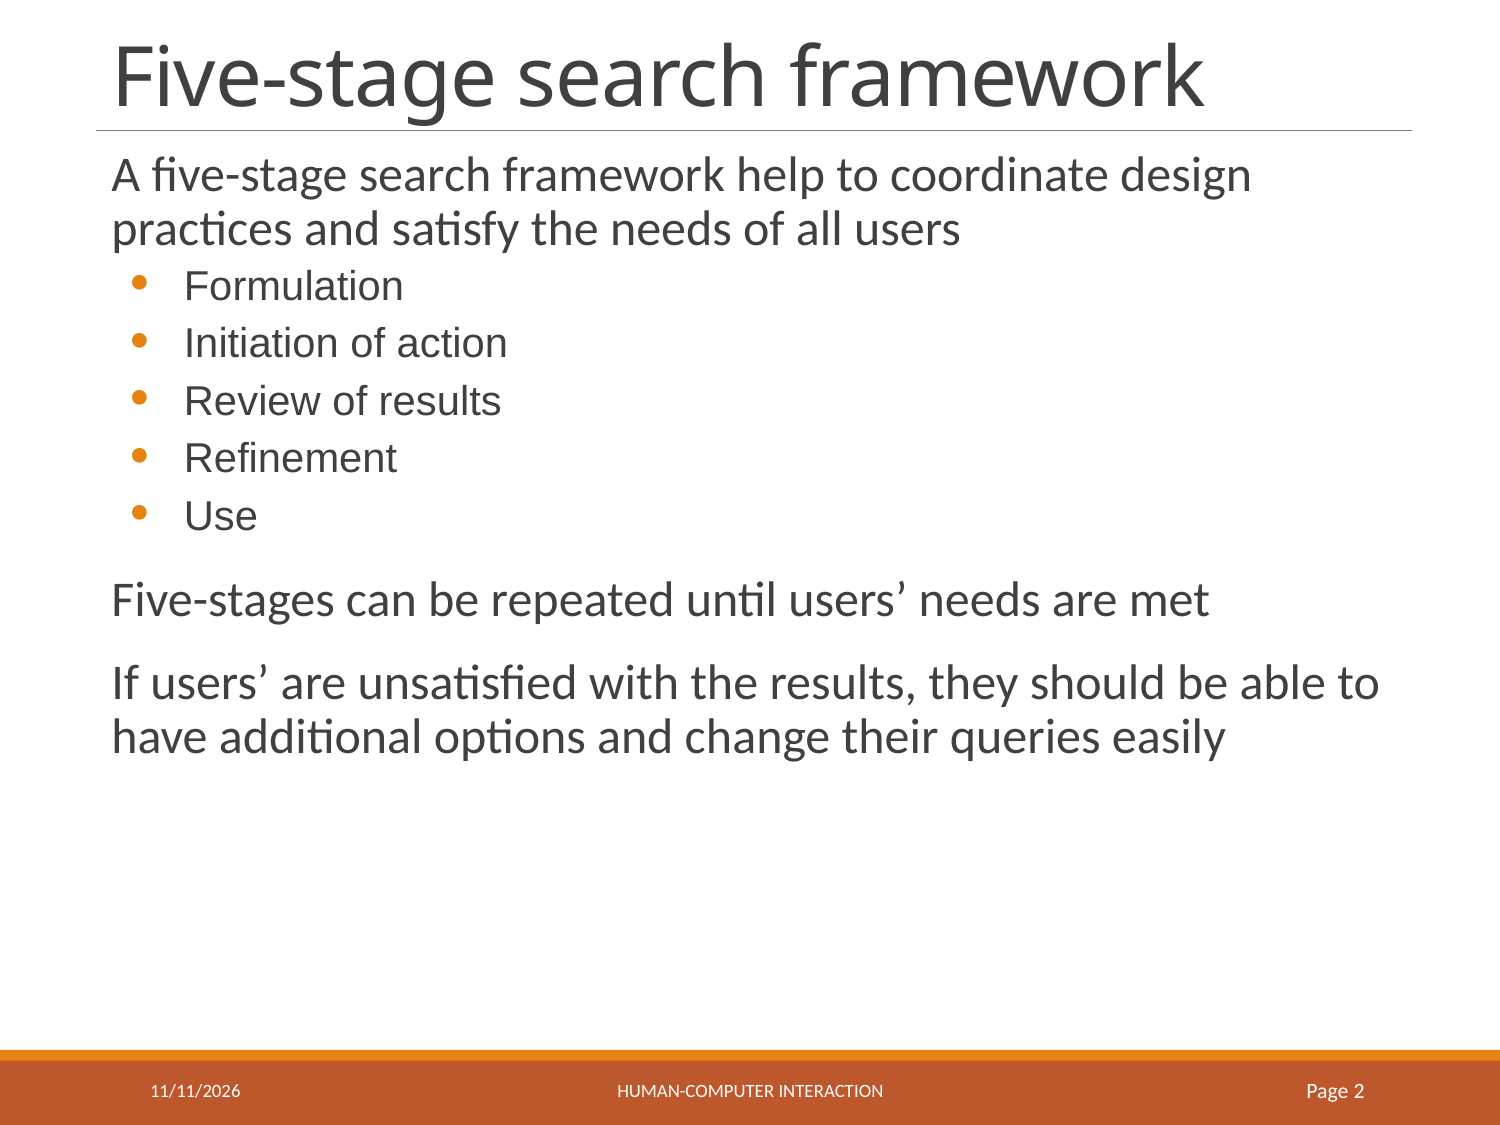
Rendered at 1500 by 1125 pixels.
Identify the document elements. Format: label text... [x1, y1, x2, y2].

footer Human-computer interaction [453, 1059, 1047, 1120]
list A five-stage search framework help to coordinate design practices and satisfy the needs of all users Formulation Initiation of action Review of results Refinement Use Five-stages can be repeated until users’ needs are met If users’ are unsatisfied with the results, they should be able to have additional options and change their queries easily [96, 140, 1413, 1034]
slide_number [135, 1059, 440, 1120]
slide_number 2 [1218, 1059, 1380, 1120]
title Five-stage search framework [96, 19, 1413, 131]
